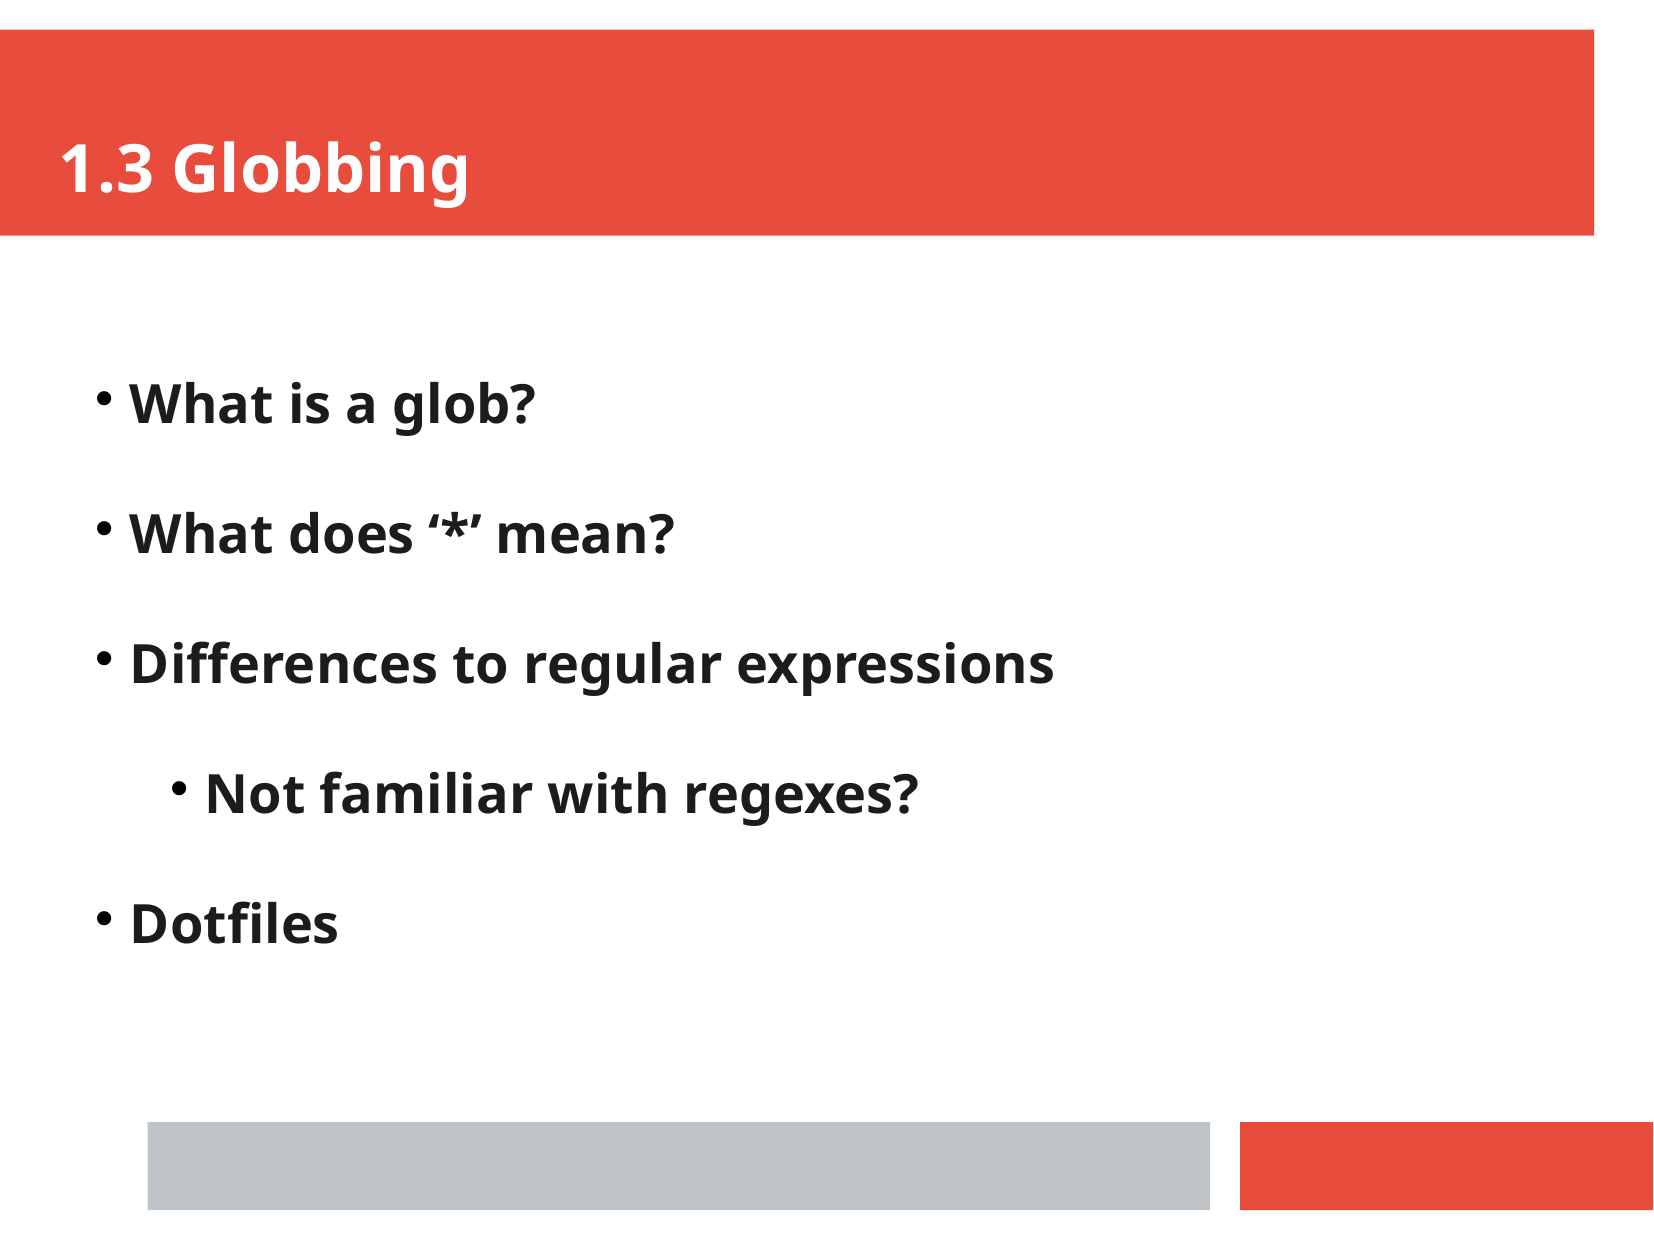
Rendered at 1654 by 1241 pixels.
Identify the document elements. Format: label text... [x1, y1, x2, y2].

text_box 1.3 Globbing [59, 59, 1595, 207]
text_box What is a glob? What does ‘*’ mean? Differences to regular expressions Not familiar with regexes? Dotfiles [59, 324, 1565, 1093]
